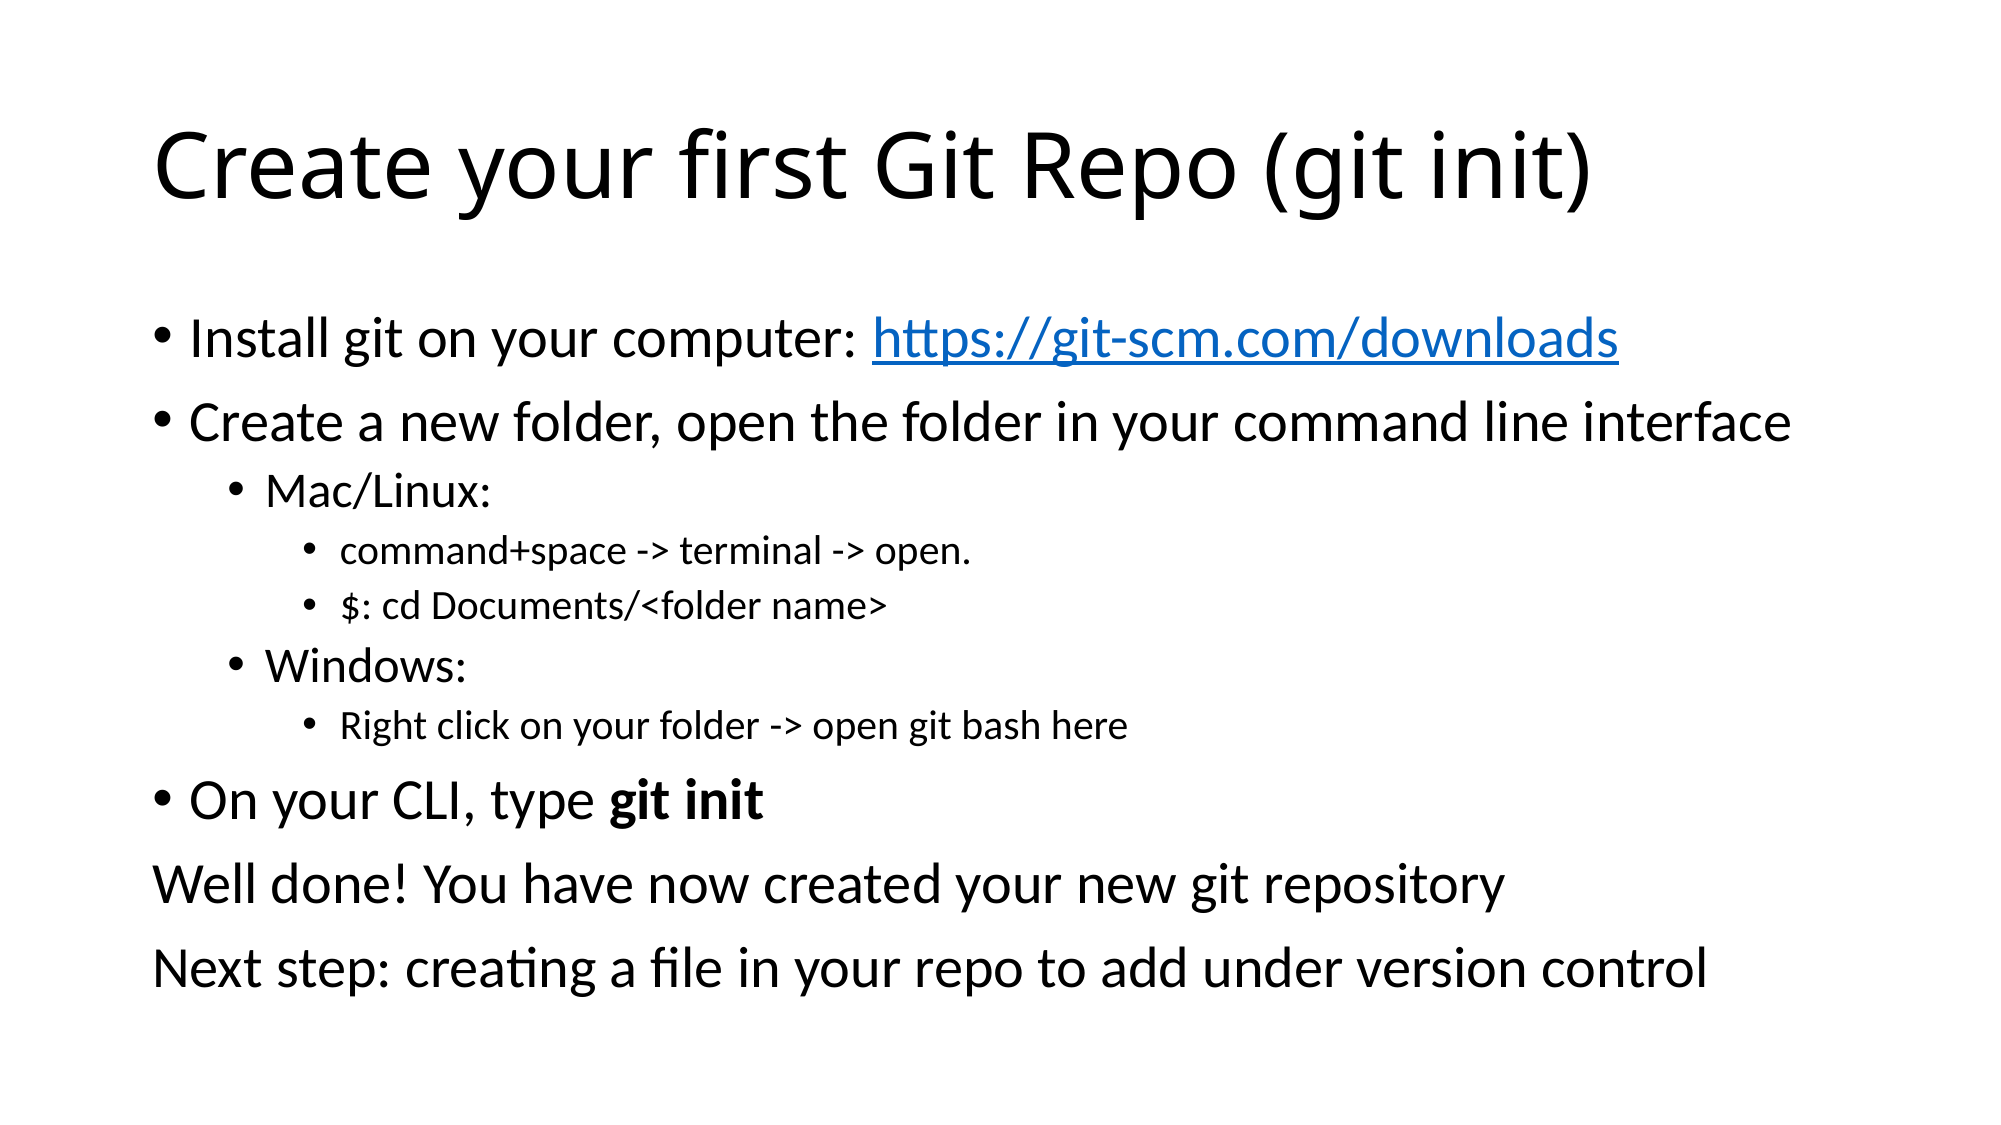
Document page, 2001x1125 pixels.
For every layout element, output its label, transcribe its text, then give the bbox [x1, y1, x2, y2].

title Create your first Git Repo (git init) [137, 59, 1863, 278]
list Install git on your computer: https://git-scm.com/downloads Create a new folder, open the folder in your command line interface Mac/Linux: command+space -> terminal -> open. $: cd Documents/<folder name> Windows: Right click on your folder -> open git bash here On your CLI, type git init Well done! You have now created your new git repository Next step: creating a file in your repo to add under version control [137, 299, 1863, 1014]
